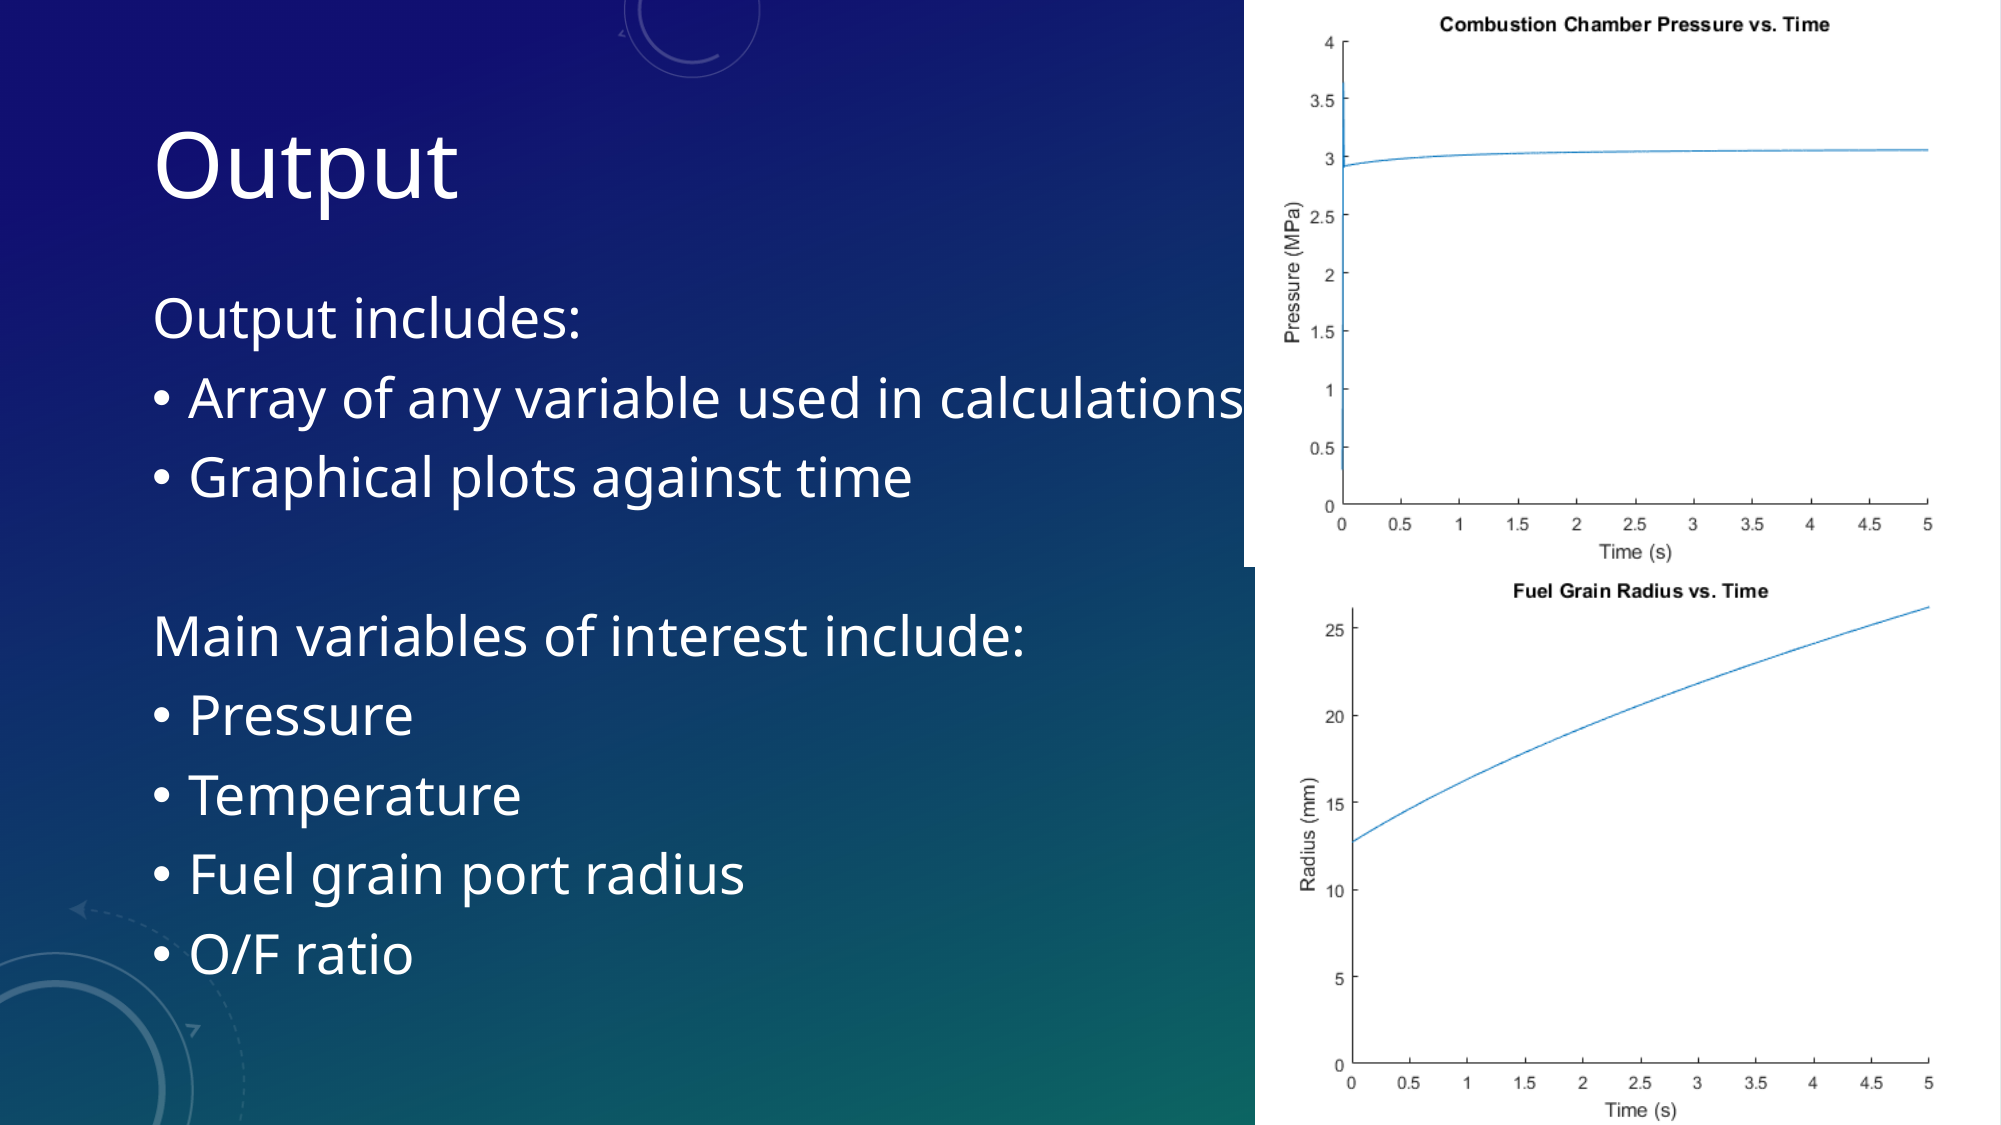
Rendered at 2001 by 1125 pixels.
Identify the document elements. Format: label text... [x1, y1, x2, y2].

title Output [137, 59, 1244, 278]
list Output includes: Array of any variable used in calculations Graphical plots against time Main variables of interest include: Pressure Temperature Fuel grain port radius O/F ratio [137, 283, 1255, 998]
picture [0, 0, 2001, 1125]
